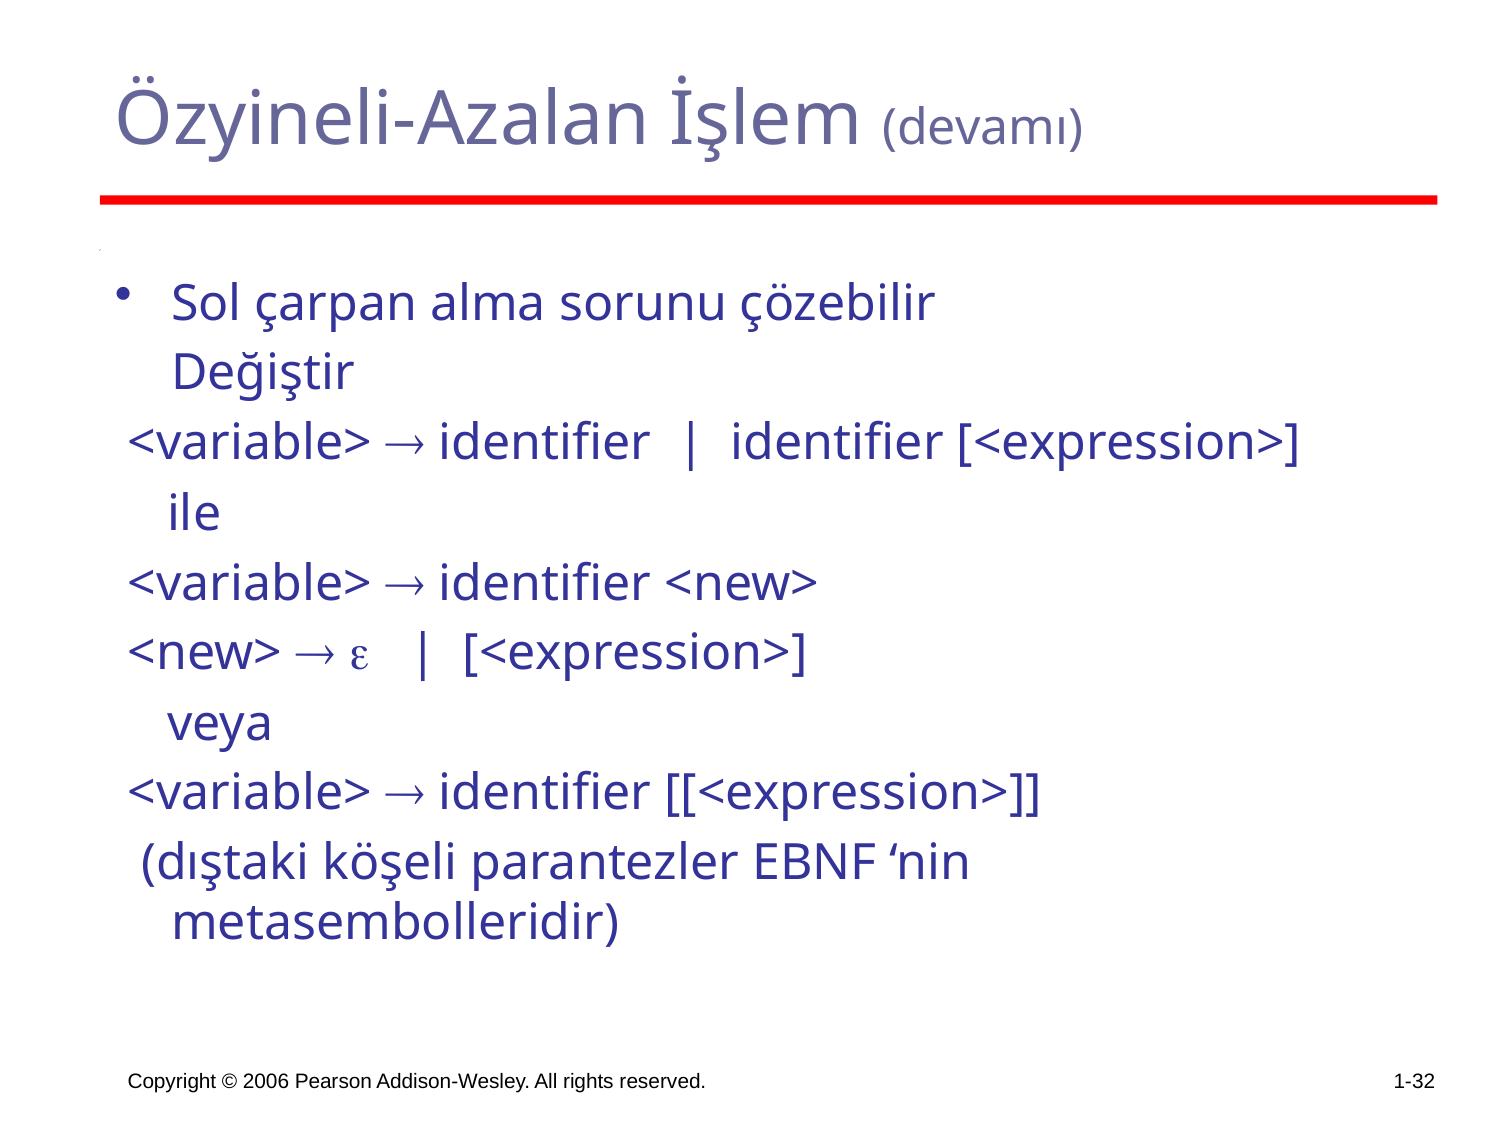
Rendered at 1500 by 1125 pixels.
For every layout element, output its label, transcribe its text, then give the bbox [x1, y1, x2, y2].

list Sol çarpan alma sorunu çözebilir Değiştir <variable>  identifier | identifier [<expression>] ile <variable>  identifier <new> <new>   | [<expression>] veya <variable>  identifier [[<expression>]] (dıştaki köşeli parantezler EBNF ‘nin metasembolleridir) [99, 262, 1438, 1013]
slide_number 1-32 [1137, 1025, 1450, 1100]
footer Copyright © 2006 Pearson Addison-Wesley. All rights reserved. [112, 1025, 800, 1100]
text_box Özyineli-Azalan İşlem (devamı) [99, 62, 1438, 200]
